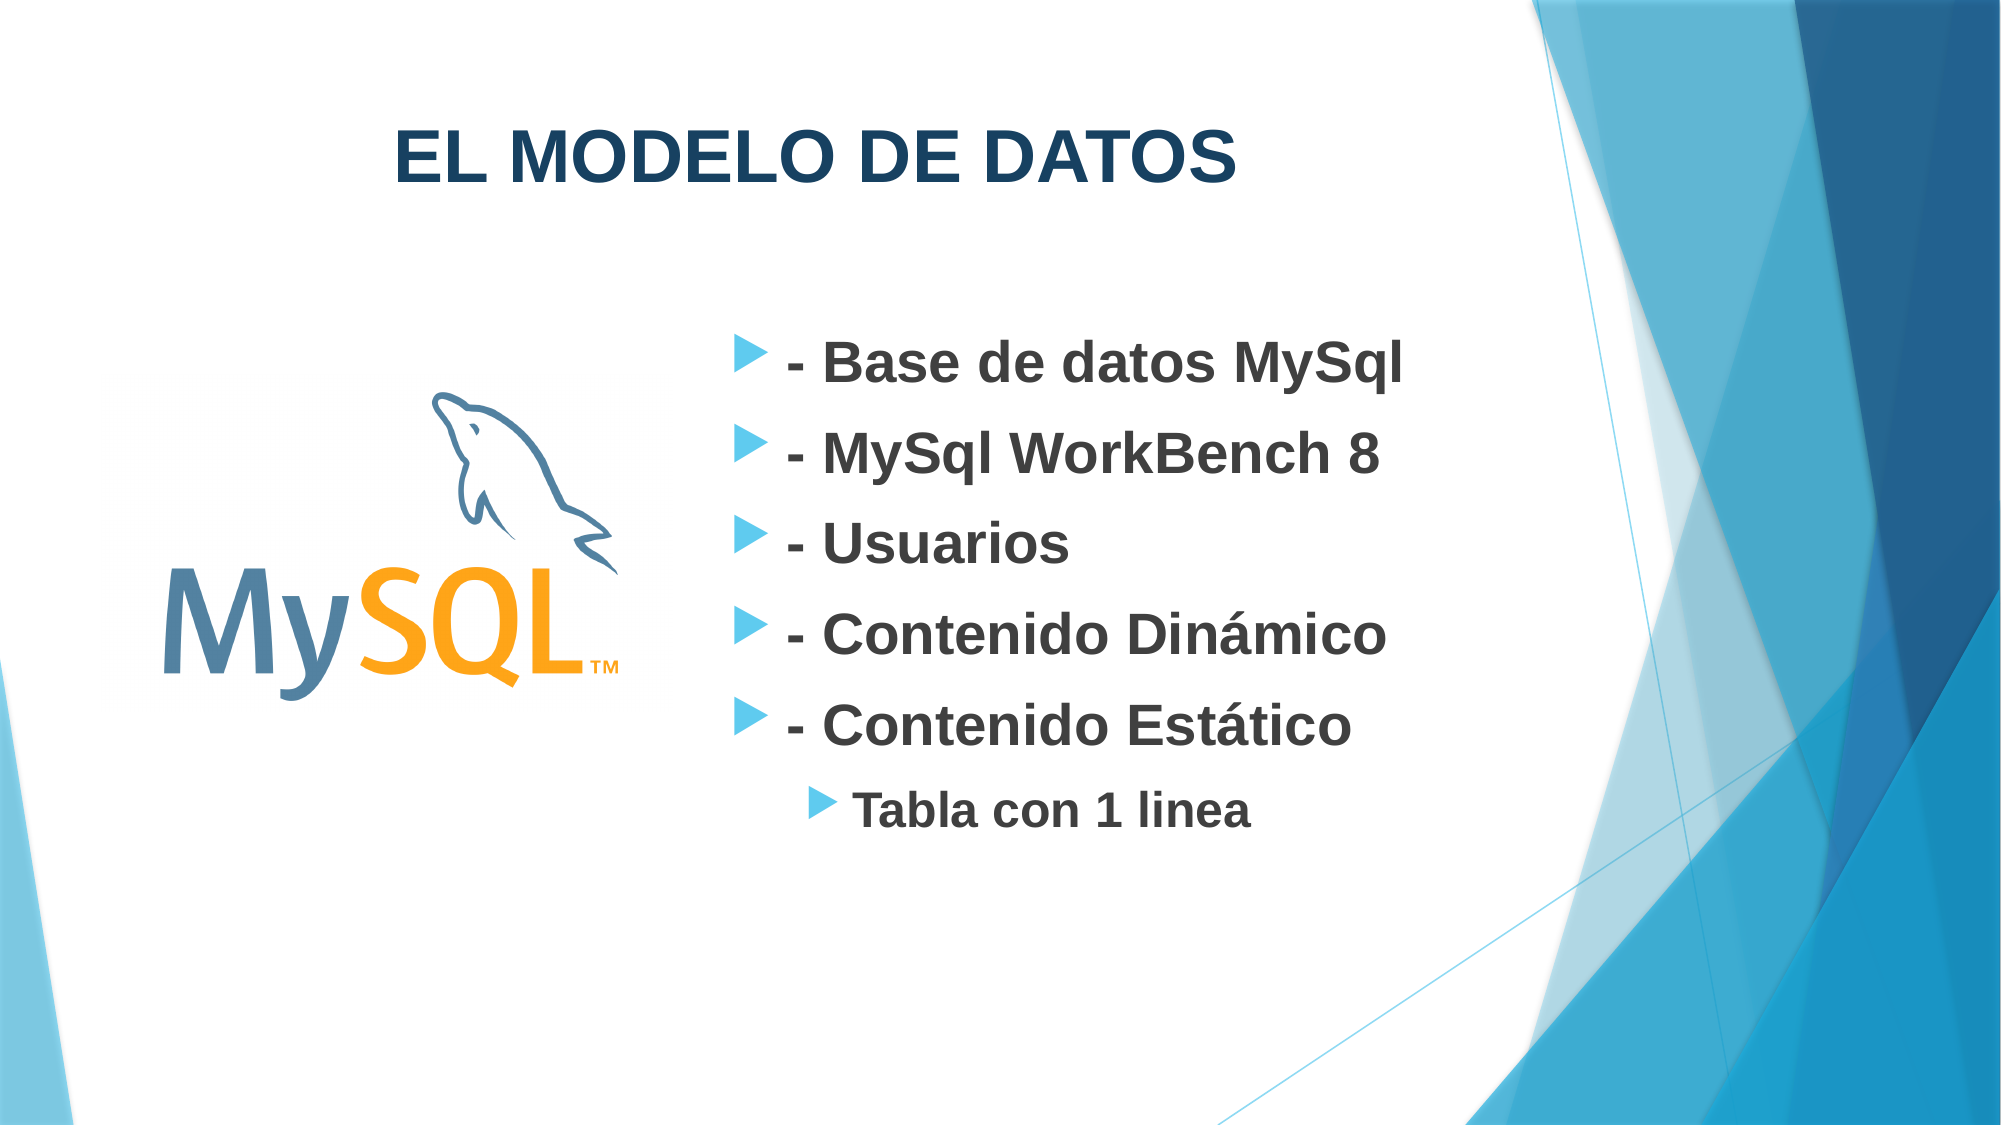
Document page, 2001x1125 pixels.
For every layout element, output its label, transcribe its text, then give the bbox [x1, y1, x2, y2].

title EL MODELO DE DATOS [111, 99, 1522, 317]
list - Base de datos MySql - MySql WorkBench 8 - Usuarios - Contenido Dinámico - Contenido Estático Tabla con 1 linea [715, 316, 1479, 864]
picture [101, 373, 673, 712]
